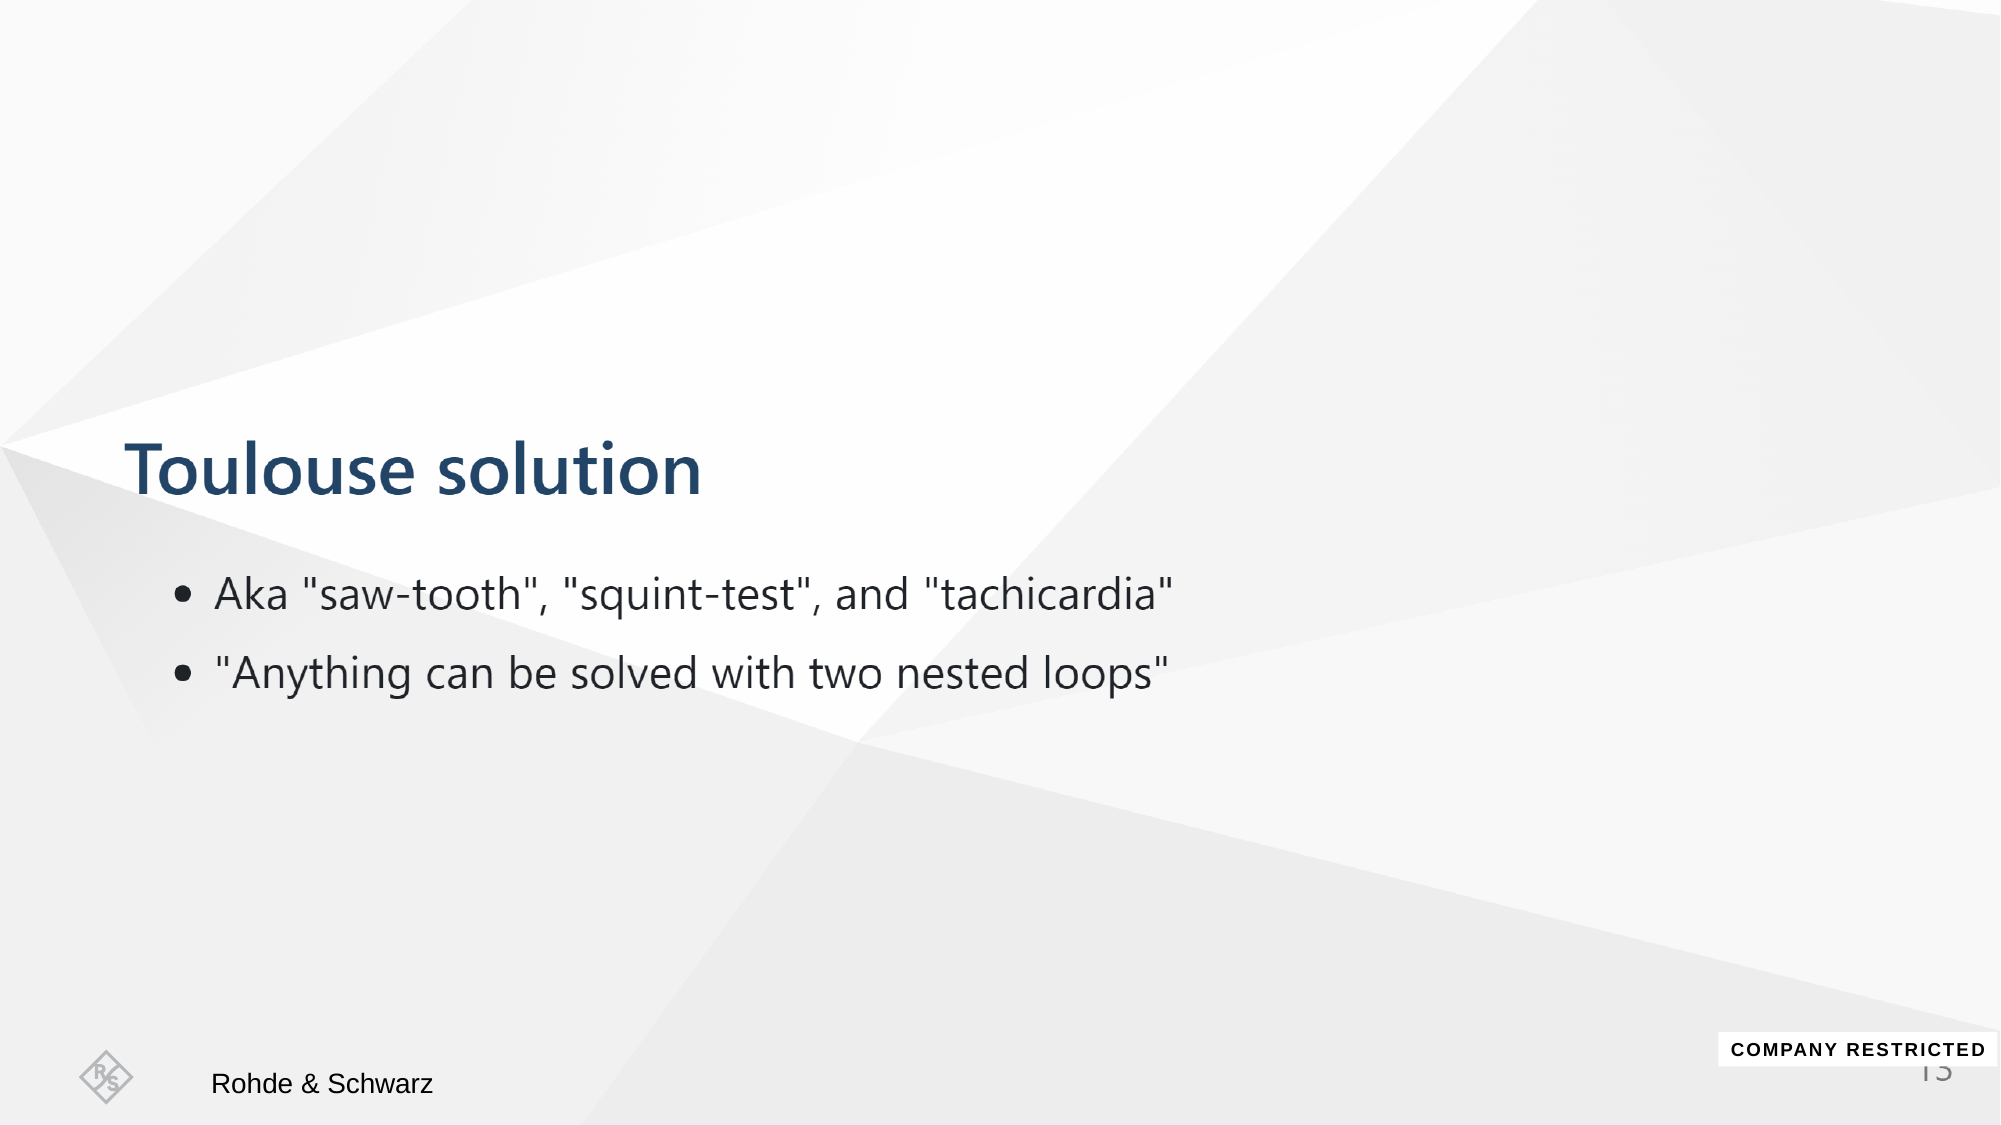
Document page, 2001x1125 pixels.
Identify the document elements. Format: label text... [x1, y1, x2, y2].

picture [0, 0, 2001, 1125]
text_box COMPANY RESTRICTED [1718, 1031, 1998, 1067]
